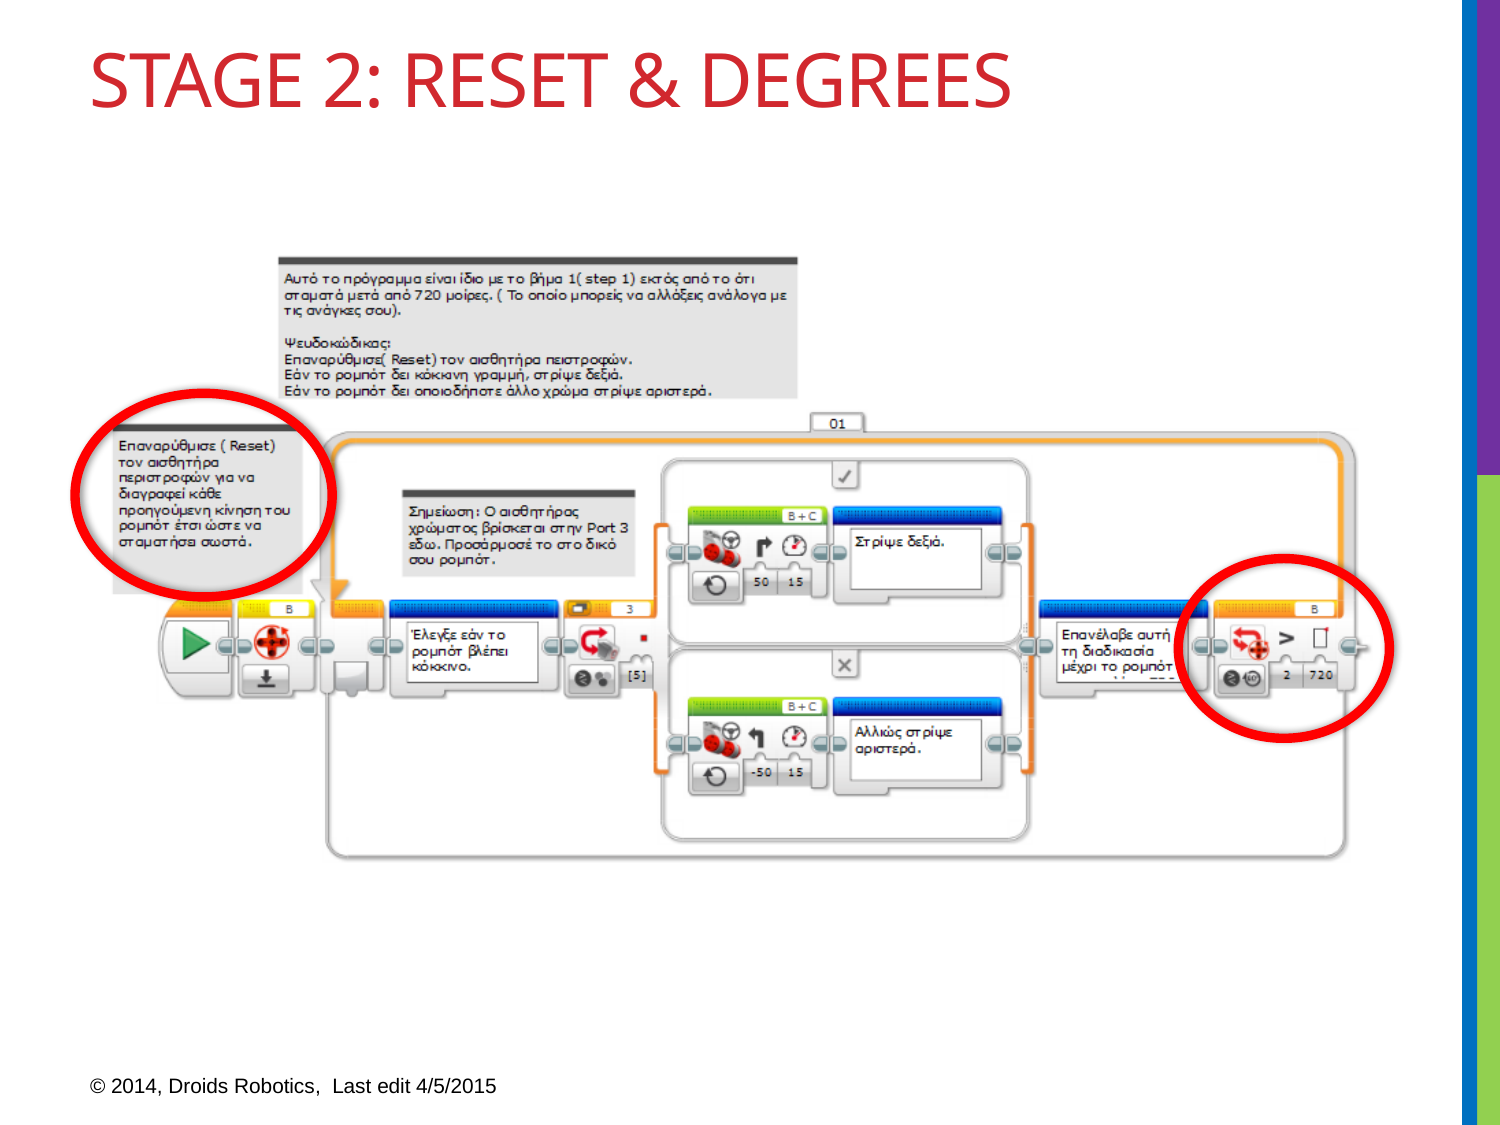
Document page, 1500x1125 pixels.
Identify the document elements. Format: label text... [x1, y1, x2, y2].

text_box [73, 461, 81, 529]
text_box STAGE 2: RESET & DEGREES [74, 24, 1428, 250]
picture [83, 210, 1420, 913]
footer © 2014, Droids Robotics, Last edit 4/5/2015 [75, 1065, 886, 1112]
